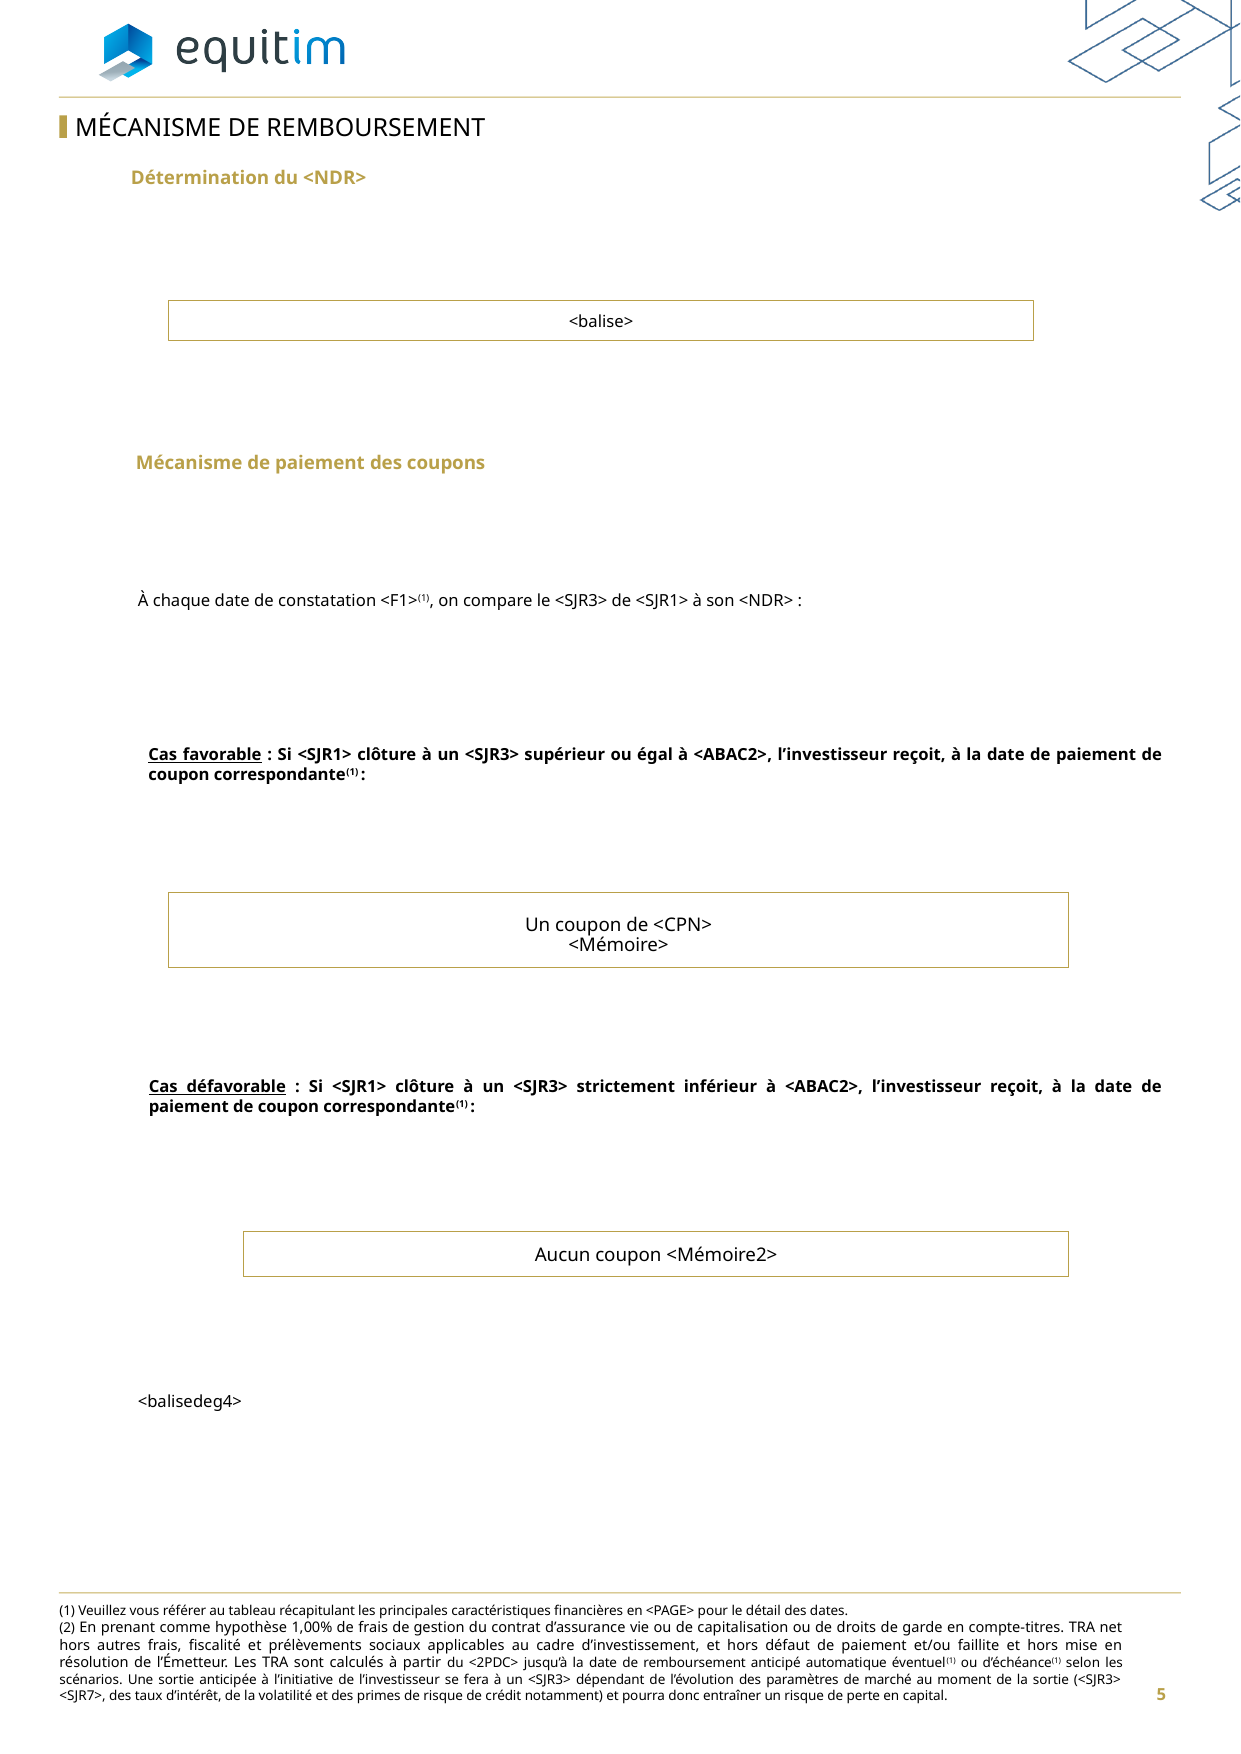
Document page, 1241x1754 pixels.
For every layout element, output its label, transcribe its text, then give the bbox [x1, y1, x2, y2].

text_box MÉCANISME DE REMBOURSEMENT [75, 109, 708, 148]
text_box Cas défavorable : Si <SJR1> clôture à un <SJR3> strictement inférieur à <ABAC2>, l’investisseur reçoit, à la date de paiement de coupon correspondante(1) : [148, 1076, 1163, 1117]
text_box À chaque date de constatation <F1>(1), on compare le <SJR3> de <SJR1> à son <NDR> : [137, 589, 1123, 610]
slide_number 5 [1122, 1664, 1182, 1728]
text_box [59, 115, 67, 138]
text_box Aucun coupon <Mémoire2> [243, 1231, 1069, 1277]
text_box Mécanisme de paiement des coupons [106, 450, 1122, 477]
text_box <balise> [168, 300, 1034, 341]
text_box Détermination du <NDR> [101, 165, 577, 194]
text_box (1) Veuillez vous référer au tableau récapitulant les principales caractéristiques financières en <PAGE> pour le détail des dates. (2) En prenant comme hypothèse 1,00% de frais de gestion du contrat d’assurance vie ou de capitalisation ou de droits de garde en compte-titres. TRA net hors autres frais, fiscalité et prélèvements sociaux applicables au cadre d’investissement, et hors défaut de paiement et/ou faillite et hors mise en résolution de l’Émetteur. Les TRA sont calculés à partir du <2PDC> jusqu’à la date de remboursement anticipé automatique éventuel(1) ou d’échéance(1) selon les scénarios. Une sortie anticipée à l’initiative de l’investisseur se fera à un <SJR3> dépendant de l’évolution des paramètres de marché au moment de la sortie (<SJR3> <SJR7>, des taux d’intérêt, de la volatilité et des primes de risque de crédit notamment) et pourra donc entraîner un risque de perte en capital. [59, 1601, 1123, 1704]
text_box <balisedeg4> [137, 1390, 1152, 1411]
picture [1067, 0, 1241, 211]
text_box Un coupon de <CPN> <Mémoire> [168, 892, 1069, 968]
picture [77, 3, 367, 97]
text_box Cas favorable : Si <SJR1> clôture à un <SJR3> supérieur ou égal à <ABAC2>, l’investisseur reçoit, à la date de paiement de coupon correspondante(1) : [148, 743, 1163, 784]
